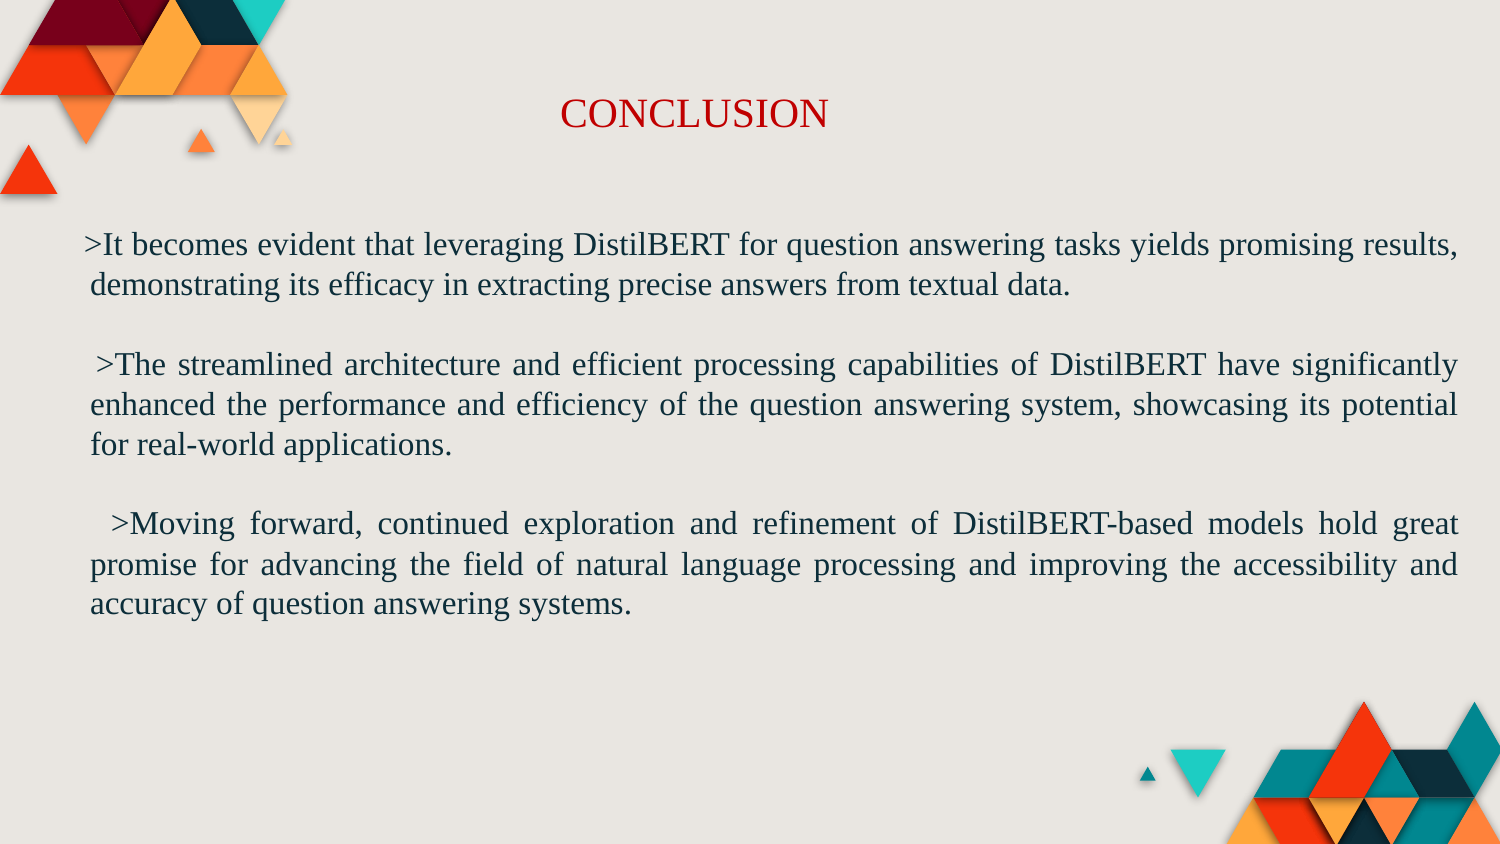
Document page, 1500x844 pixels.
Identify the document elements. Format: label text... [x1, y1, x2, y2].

subtitle >It becomes evident that leveraging DistilBERT for question answering tasks yields promising results, demonstrating its efficacy in extracting precise answers from textual data. >The streamlined architecture and efficient processing capabilities of DistilBERT have significantly enhanced the performance and efficiency of the question answering system, showcasing its potential for real-world applications. >Moving forward, continued exploration and refinement of DistilBERT-based models hold great promise for advancing the field of natural language processing and improving the accessibility and accuracy of question answering systems. [0, 279, 1477, 565]
title CONCLUSION [489, 56, 916, 166]
